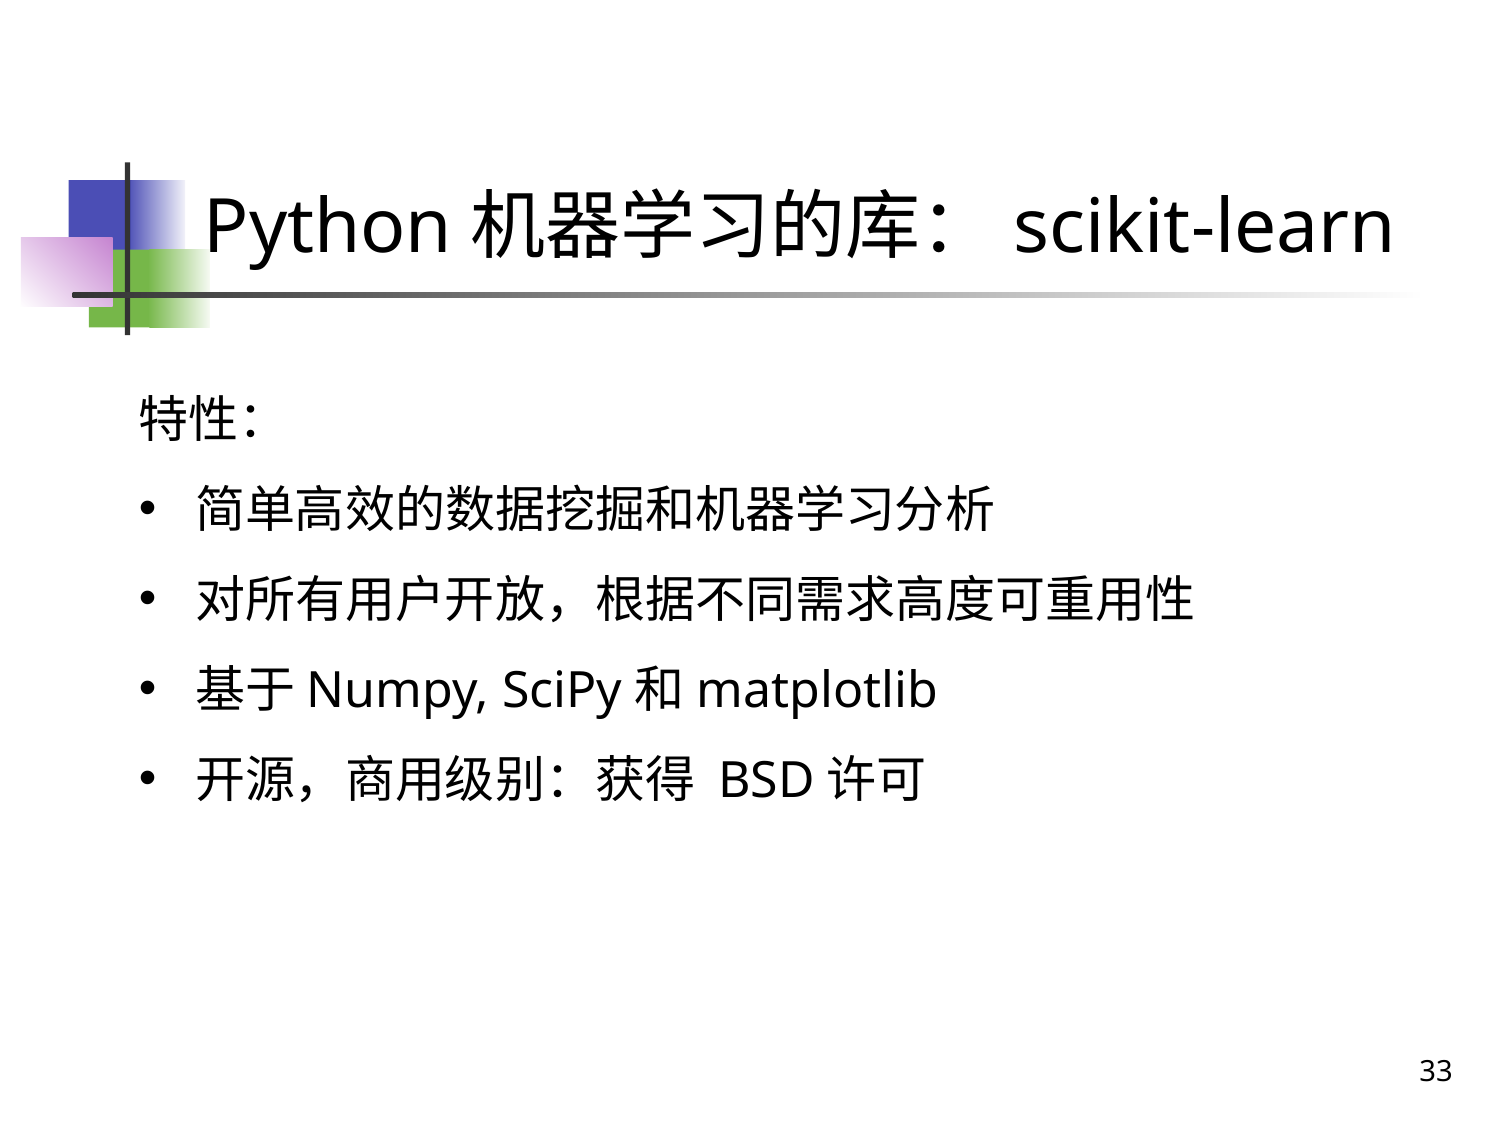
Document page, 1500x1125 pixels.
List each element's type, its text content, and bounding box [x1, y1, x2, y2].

slide_number 33 [1155, 1024, 1468, 1100]
text_box 特性： 简单高效的数据挖掘和机器学习分析 对所有用户开放，根据不同需求高度可重用性 基于Numpy, SciPy和matplotlib 开源，商用级别：获得 BSD许可 [123, 349, 1353, 875]
title Python机器学习的库：scikit-learn [188, 35, 1468, 275]
